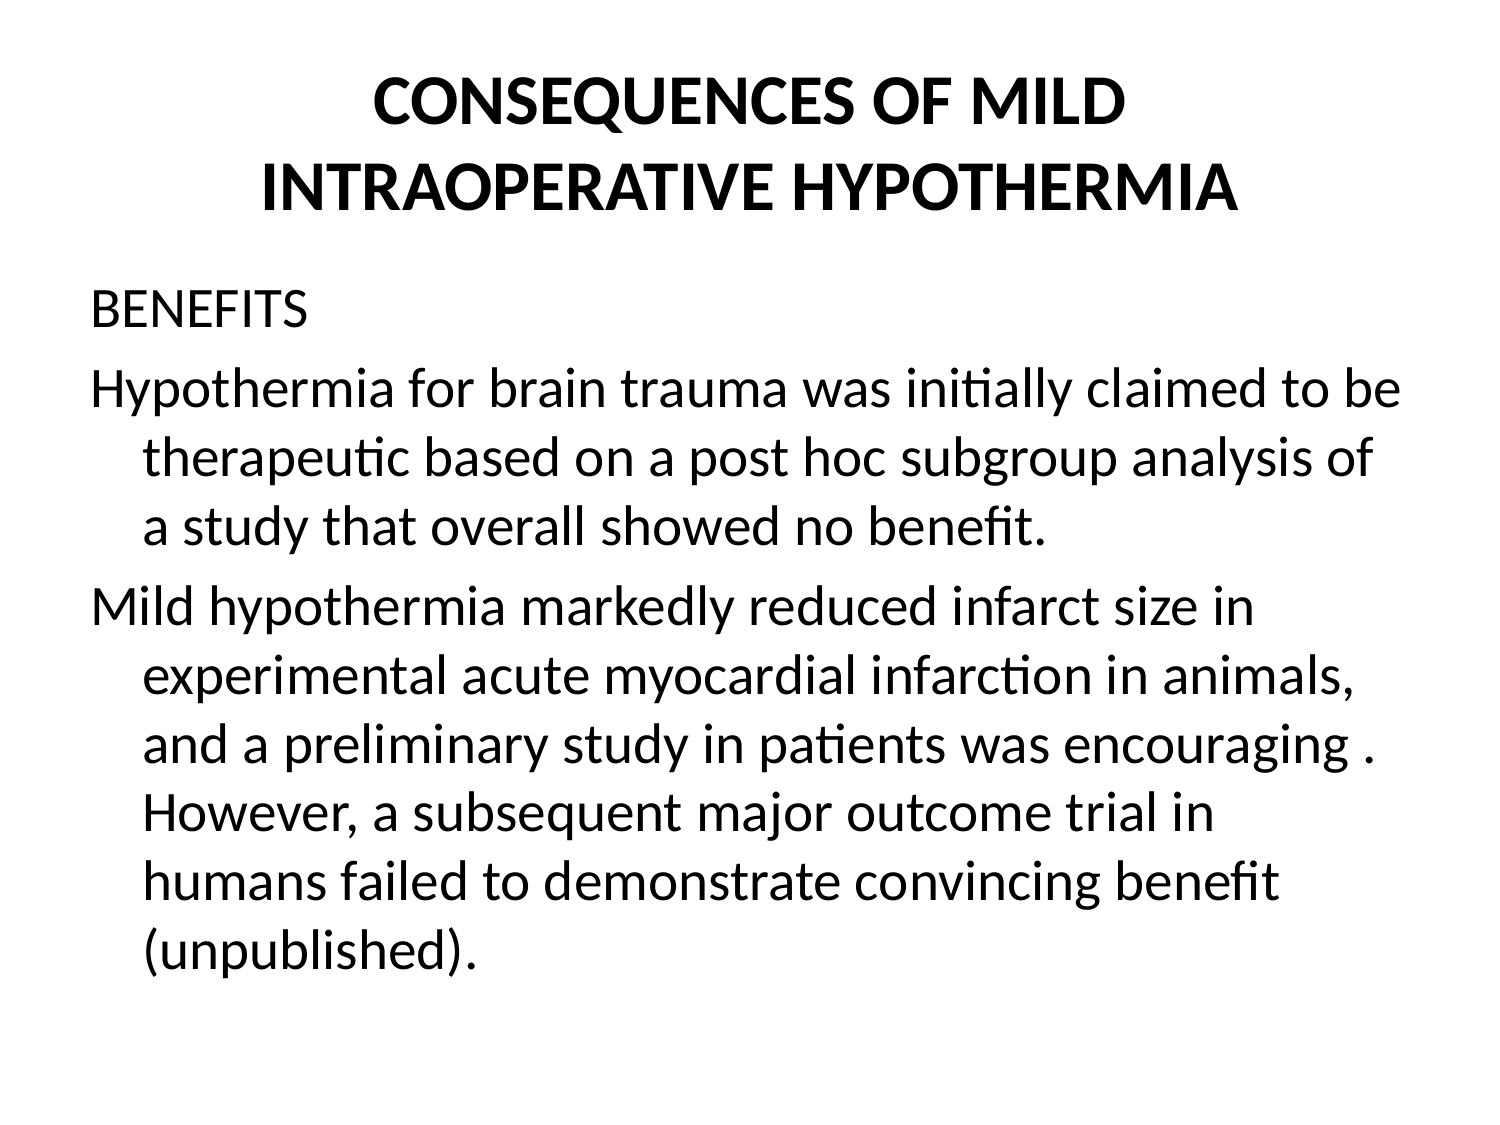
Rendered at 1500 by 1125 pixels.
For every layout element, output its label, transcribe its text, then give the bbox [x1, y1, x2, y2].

title CONSEQUENCES OF MILD INTRAOPERATIVE HYPOTHERMIA [75, 45, 1425, 233]
list BENEFITS Hypothermia for brain trauma was initially claimed to be therapeutic based on a post hoc subgroup analysis of a study that overall showed no benefit. Mild hypothermia markedly reduced infarct size in experimental acute myocardial infarction in animals, and a preliminary study in patients was encouraging . However, a subsequent major outcome trial in humans failed to demonstrate convincing benefit (unpublished). [75, 262, 1425, 1005]
